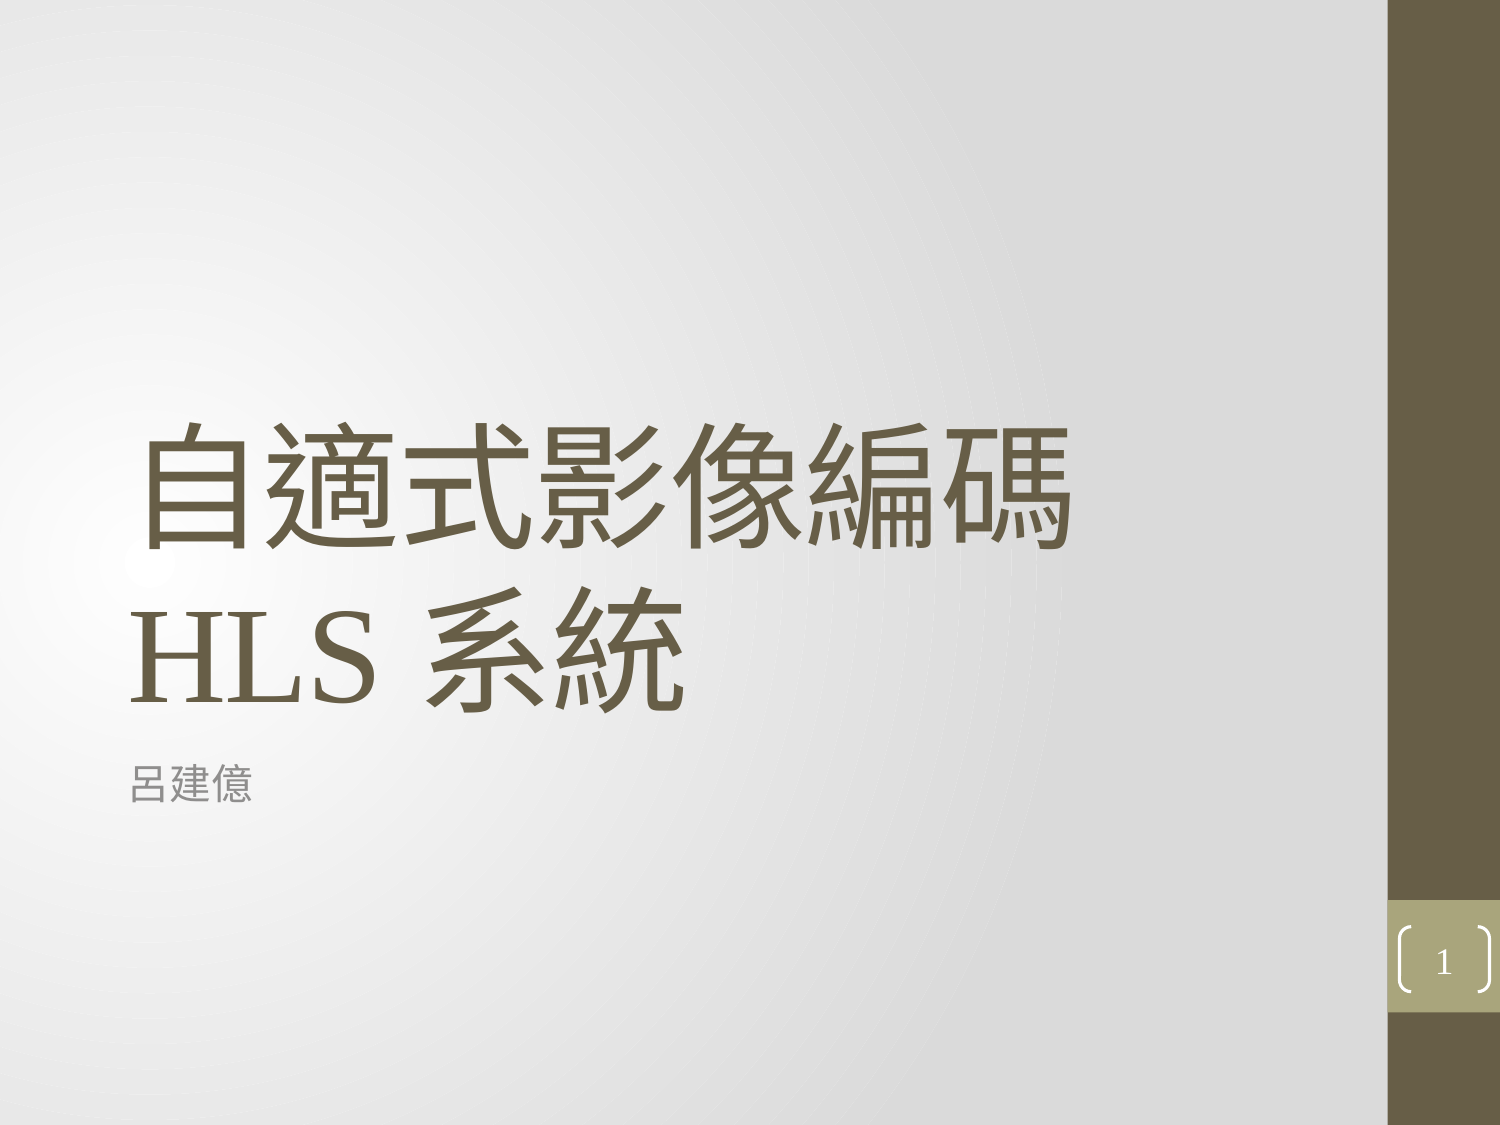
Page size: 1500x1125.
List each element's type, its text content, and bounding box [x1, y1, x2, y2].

subtitle 呂建億 [112, 750, 1173, 925]
slide_number 1 [1397, 925, 1492, 994]
title 自適式影像編碼HLS系統 [112, 312, 1350, 738]
